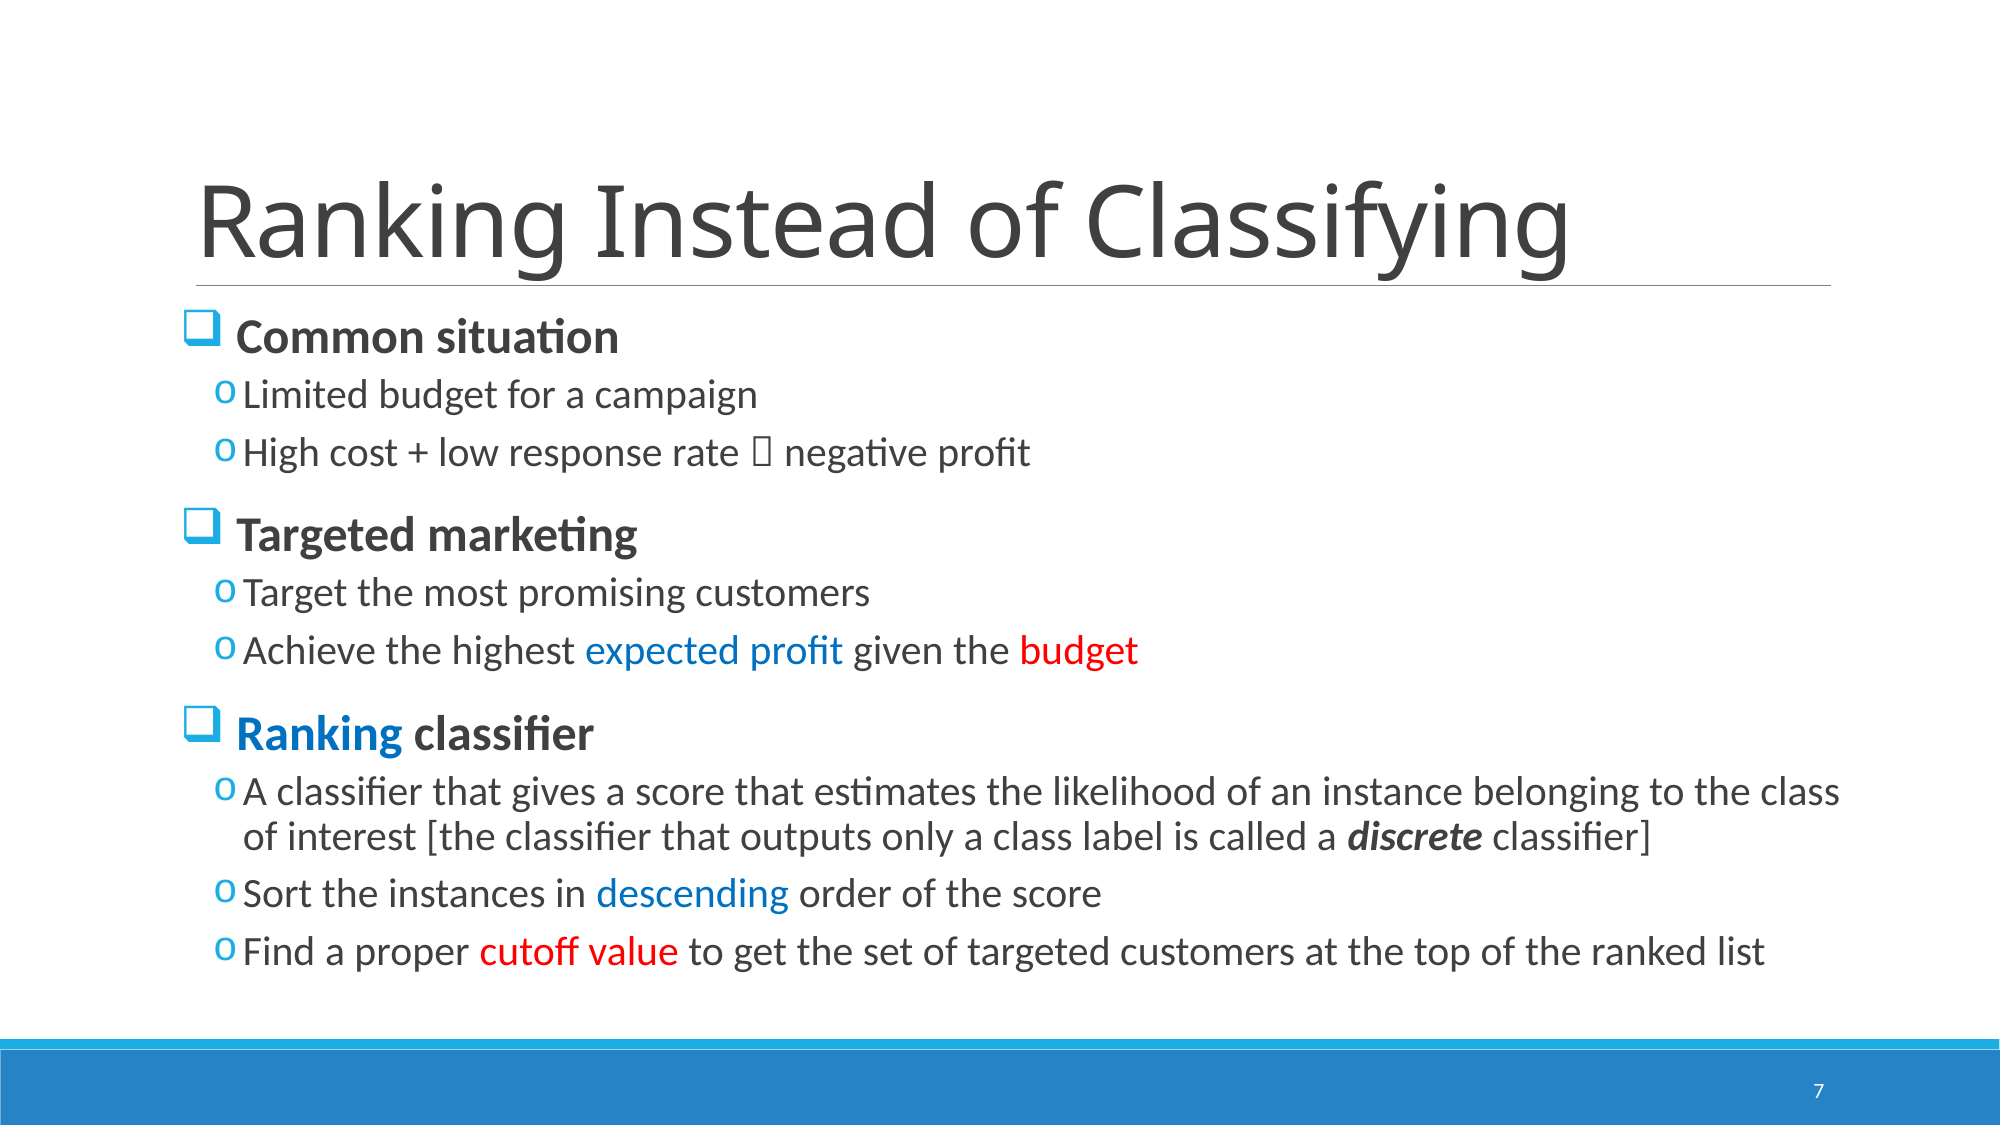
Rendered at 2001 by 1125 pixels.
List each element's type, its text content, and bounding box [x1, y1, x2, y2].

slide_number 7 [1624, 1059, 1840, 1120]
title Ranking Instead of Classifying [180, 47, 1830, 285]
list Common situation Limited budget for a campaign High cost + low response rate  negative profit Targeted marketing Target the most promising customers Achieve the highest expected profit given the budget Ranking classifier A classifier that gives a score that estimates the likelihood of an instance belonging to the class of interest [the classifier that outputs only a class label is called a discrete classifier] Sort the instances in descending order of the score Find a proper cutoff value to get the set of targeted customers at the top of the ranked list [180, 302, 1880, 1038]
